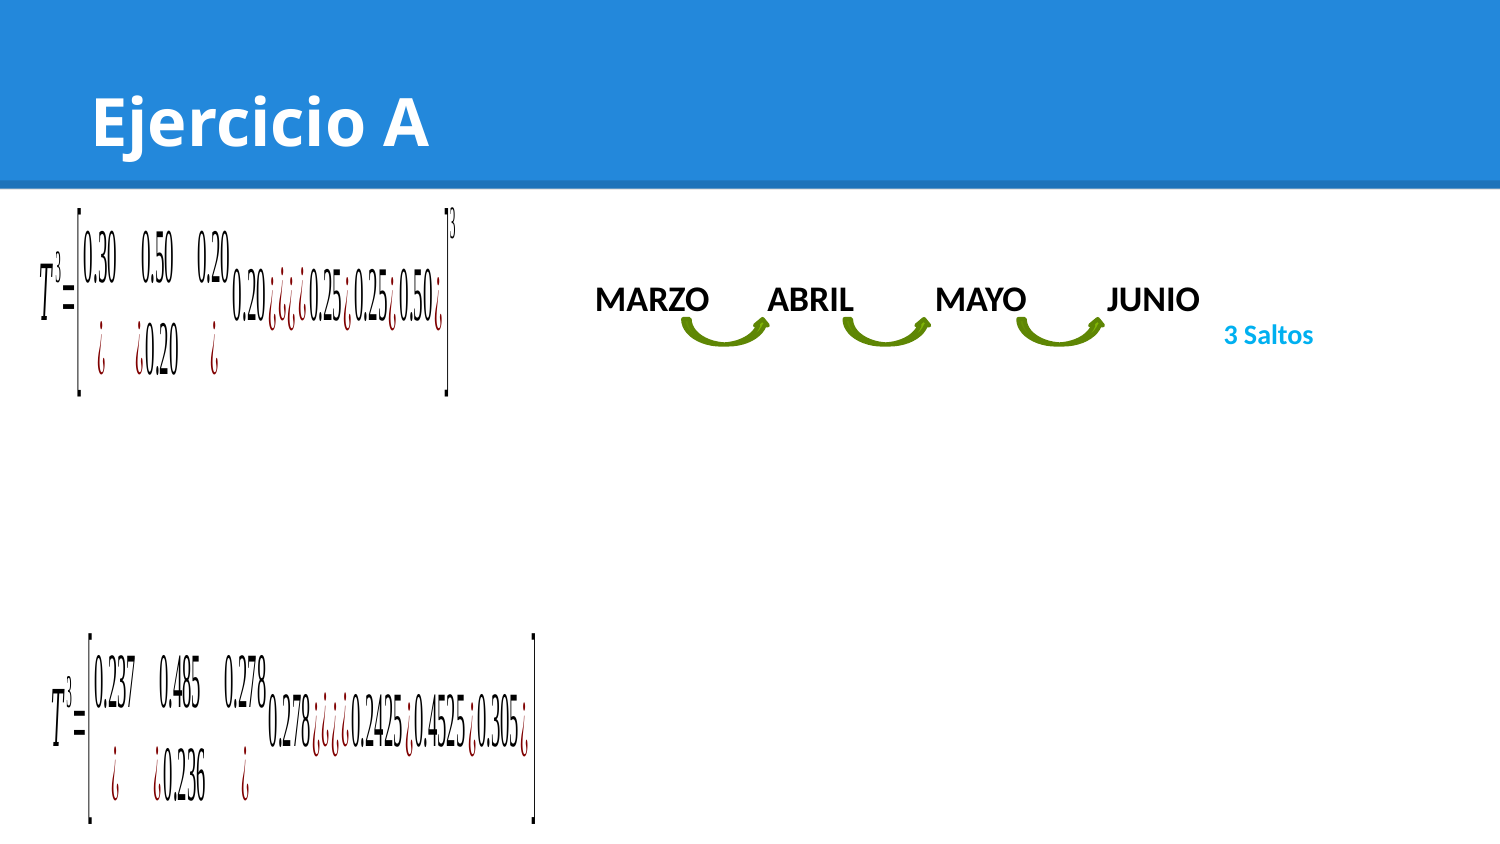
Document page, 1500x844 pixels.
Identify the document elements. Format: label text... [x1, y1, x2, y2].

text_box 3 Saltos [1208, 309, 1329, 358]
text_box [1016, 316, 1105, 347]
text_box ABRIL [752, 268, 870, 327]
text_box JUNIO [1092, 268, 1216, 327]
text_box [681, 316, 770, 347]
text_box MAYO [919, 268, 1042, 327]
title Ejercicio A [75, 33, 1425, 175]
text_box MARZO [580, 268, 725, 327]
text_box [842, 316, 932, 347]
